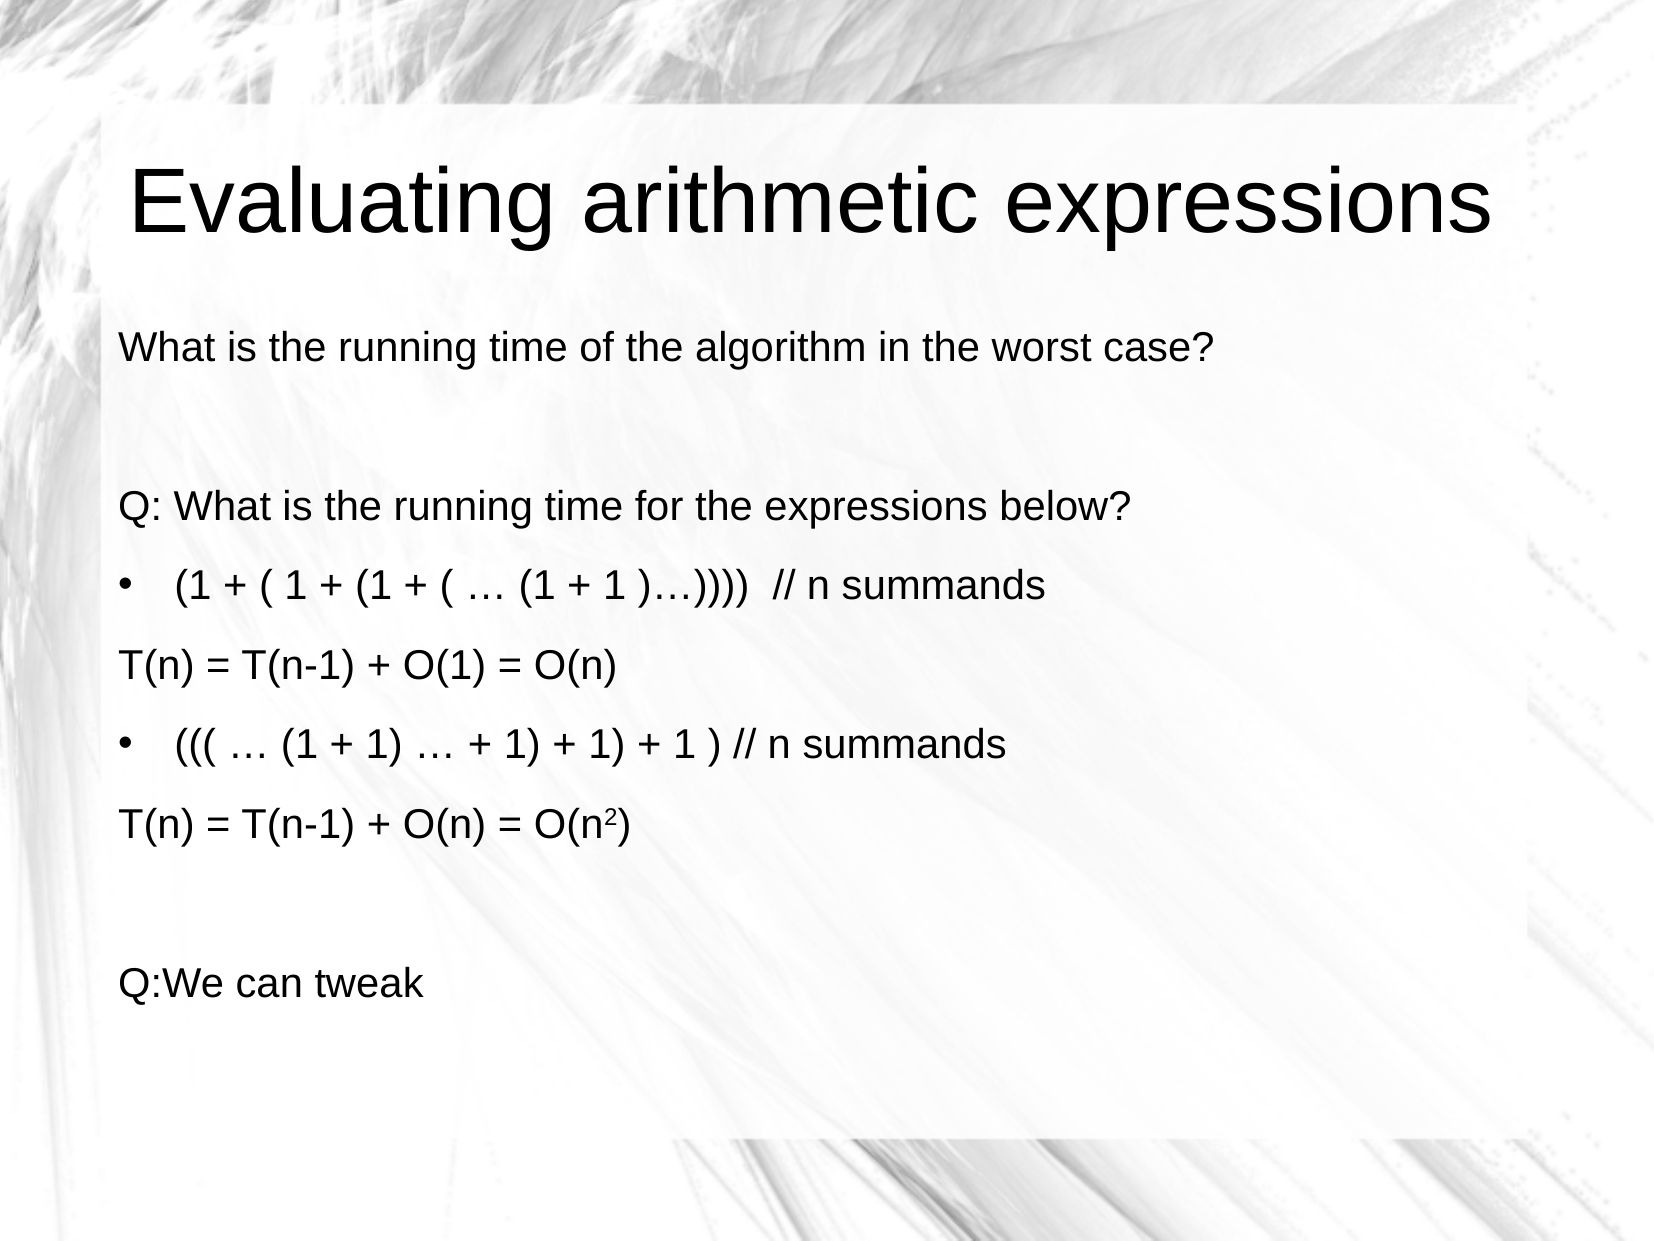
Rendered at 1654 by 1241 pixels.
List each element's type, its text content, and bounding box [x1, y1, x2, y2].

title Evaluating arithmetic expressions [118, 112, 1506, 281]
list What is the running time of the algorithm in the worst case? Q: What is the running time for the expressions below? (1 + ( 1 + (1 + ( … (1 + 1 )…)))) // n summands T(n) = T(n-1) + O(1) = O(n) ((( … (1 + 1) … + 1) + 1) + 1 ) // n summands T(n) = T(n-1) + O(n) = O(n2) Q:We can tweak [118, 319, 1571, 1102]
picture [0, 0, 1654, 1241]
